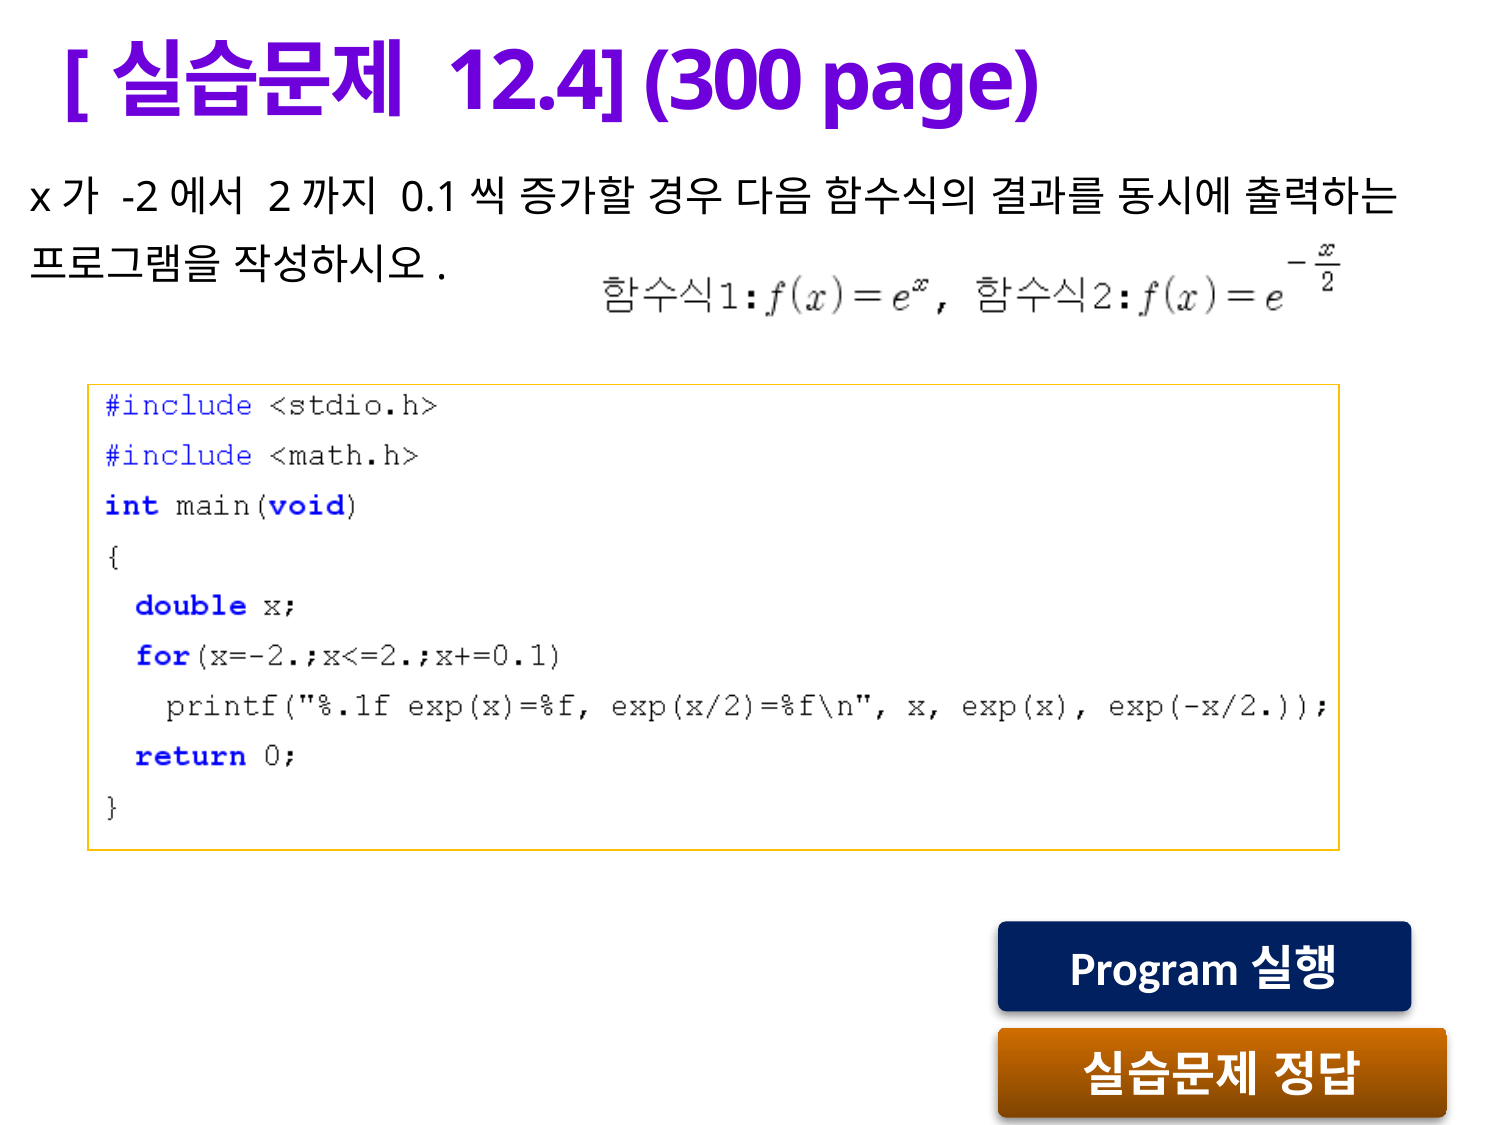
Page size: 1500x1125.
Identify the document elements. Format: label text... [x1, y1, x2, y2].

picture [88, 385, 1339, 850]
title [실습문제 12.4] (300 page) [62, 75, 1438, 149]
text_box [0, 0, 1500, 75]
list x가 -2에서 2까지 0.1씩 증가할 경우 다음 함수식의 결과를 동시에 출력하는 프로그램을 작성하시오. [29, 159, 1471, 283]
picture [596, 231, 1361, 339]
text_box 실습문제 정답 [997, 1027, 1447, 1118]
text_box Program실행 [997, 921, 1412, 1012]
